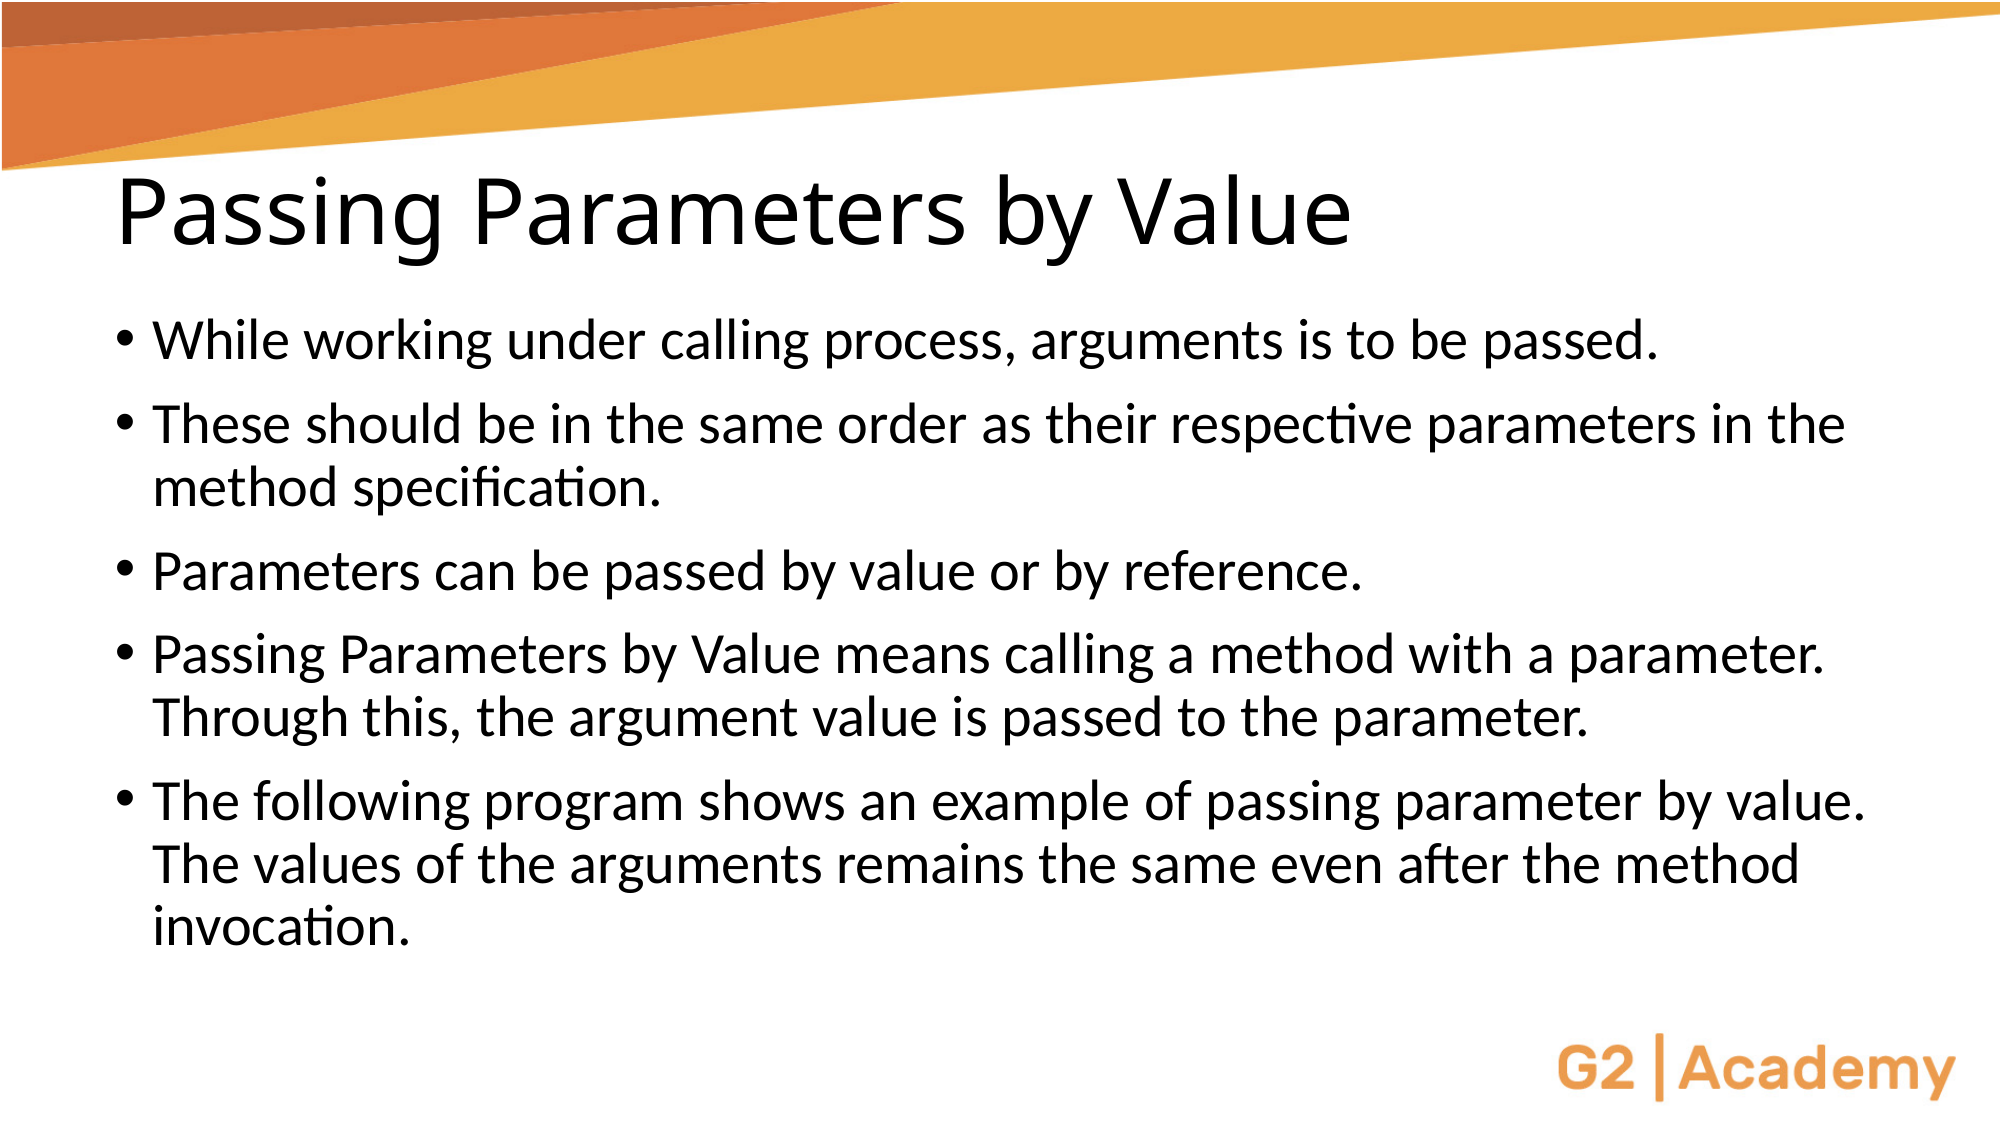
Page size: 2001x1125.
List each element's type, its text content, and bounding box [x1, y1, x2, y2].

title Passing Parameters by Value [99, 127, 1900, 302]
picture [1, 2, 2000, 1125]
list While working under calling process, arguments is to be passed. These should be in the same order as their respective parameters in the method specification. Parameters can be passed by value or by reference. Passing Parameters by Value means calling a method with a parameter. Through this, the argument value is passed to the parameter. The following program shows an example of passing parameter by value. The values of the arguments remains the same even after the method invocation. [99, 302, 1900, 1012]
